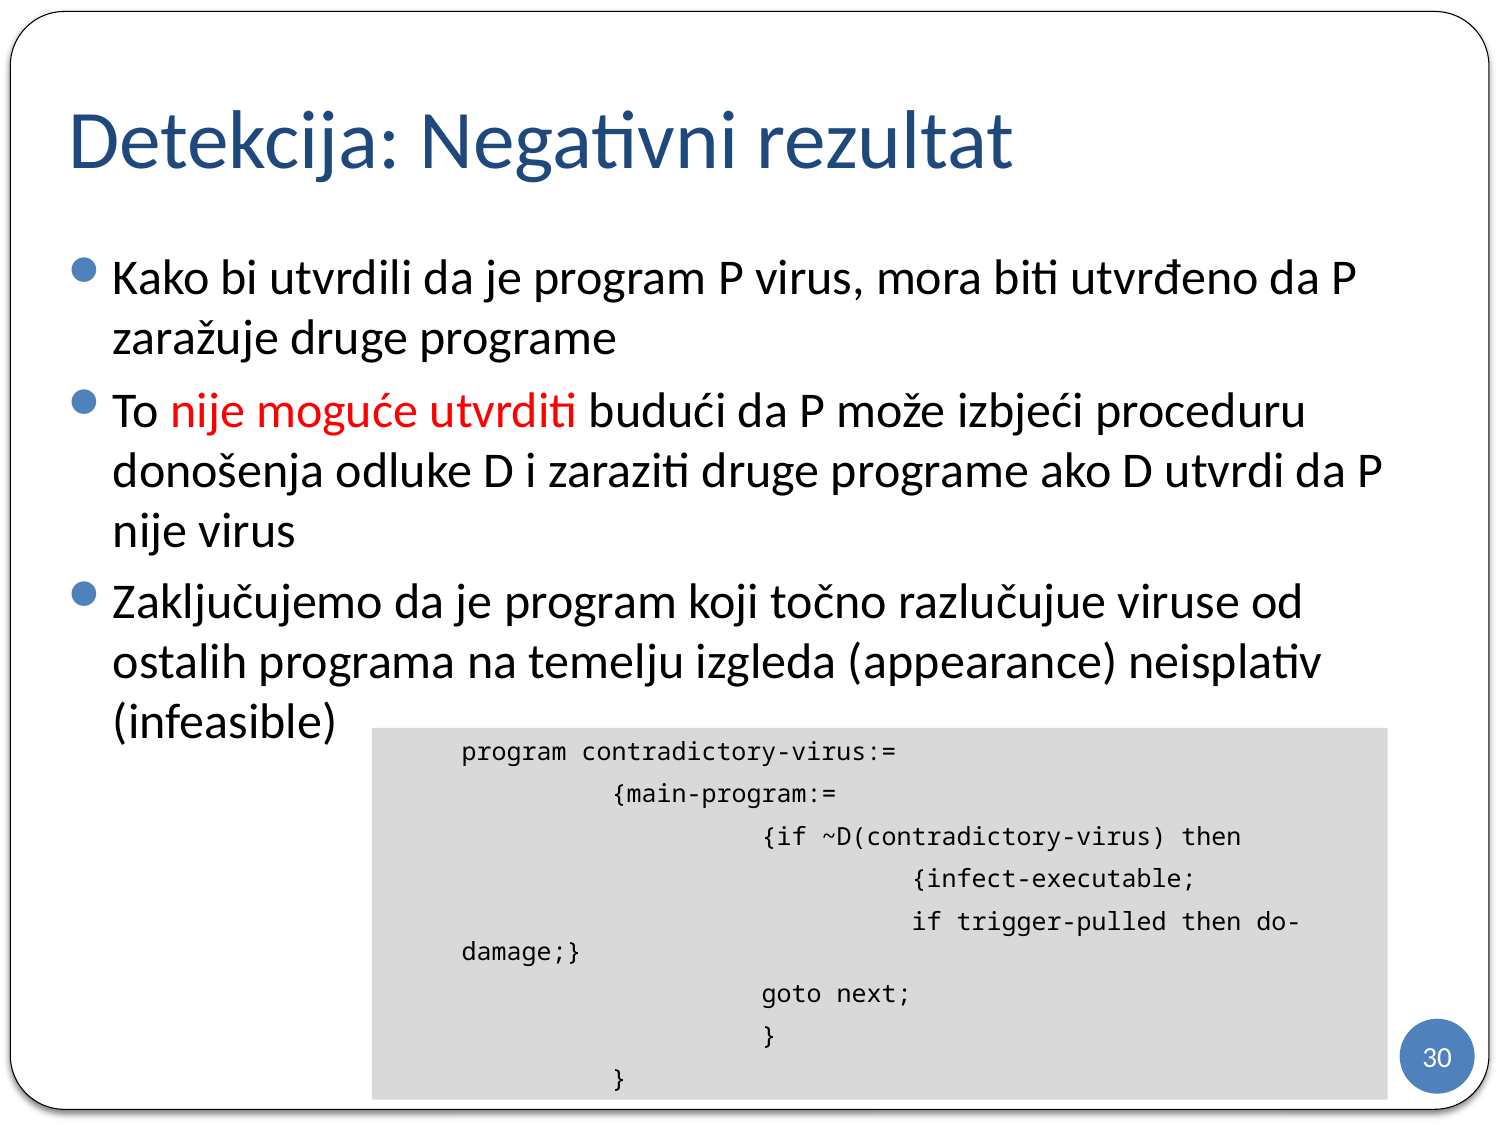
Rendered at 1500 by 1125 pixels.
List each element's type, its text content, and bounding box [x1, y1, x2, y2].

title Detekcija: Negativni rezultat [52, 44, 1460, 233]
slide_number 30 [1399, 1018, 1475, 1094]
list Kako bi utvrdili da je program P virus, mora biti utvrđeno da P zaražuje druge programe To nije moguće utvrditi budući da P može izbjeći proceduru donošenja odluke D i zaraziti druge programe ako D utvrdi da P nije virus Zaključujemo da je program koji točno razlučujue viruse od ostalih programa na temelju izgleda (appearance) neisplativ (infeasible) [52, 237, 1460, 1083]
text_box program contradictory-virus:= {main-program:= {if ~D(contradictory-virus) then {infect-executable; if trigger-pulled then do-damage;} goto next; } } [371, 727, 1388, 1100]
